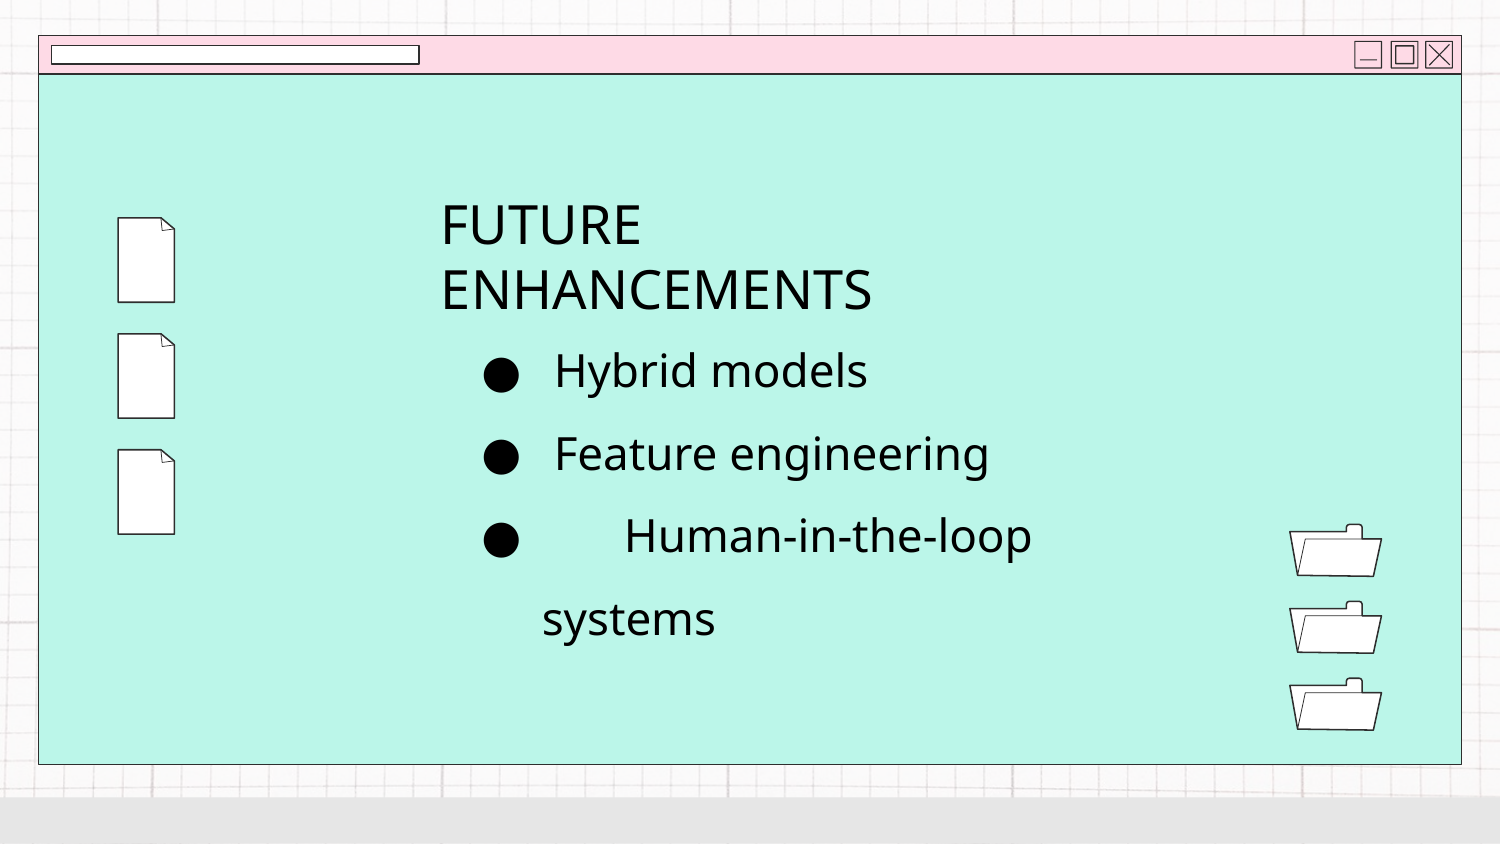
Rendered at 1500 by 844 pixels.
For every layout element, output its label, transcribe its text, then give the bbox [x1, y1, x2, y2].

text_box FUTURE ENHANCEMENTS [425, 175, 1075, 336]
text_box Hybrid models Feature engineering Human-in-the-loop systems [451, 336, 1049, 742]
